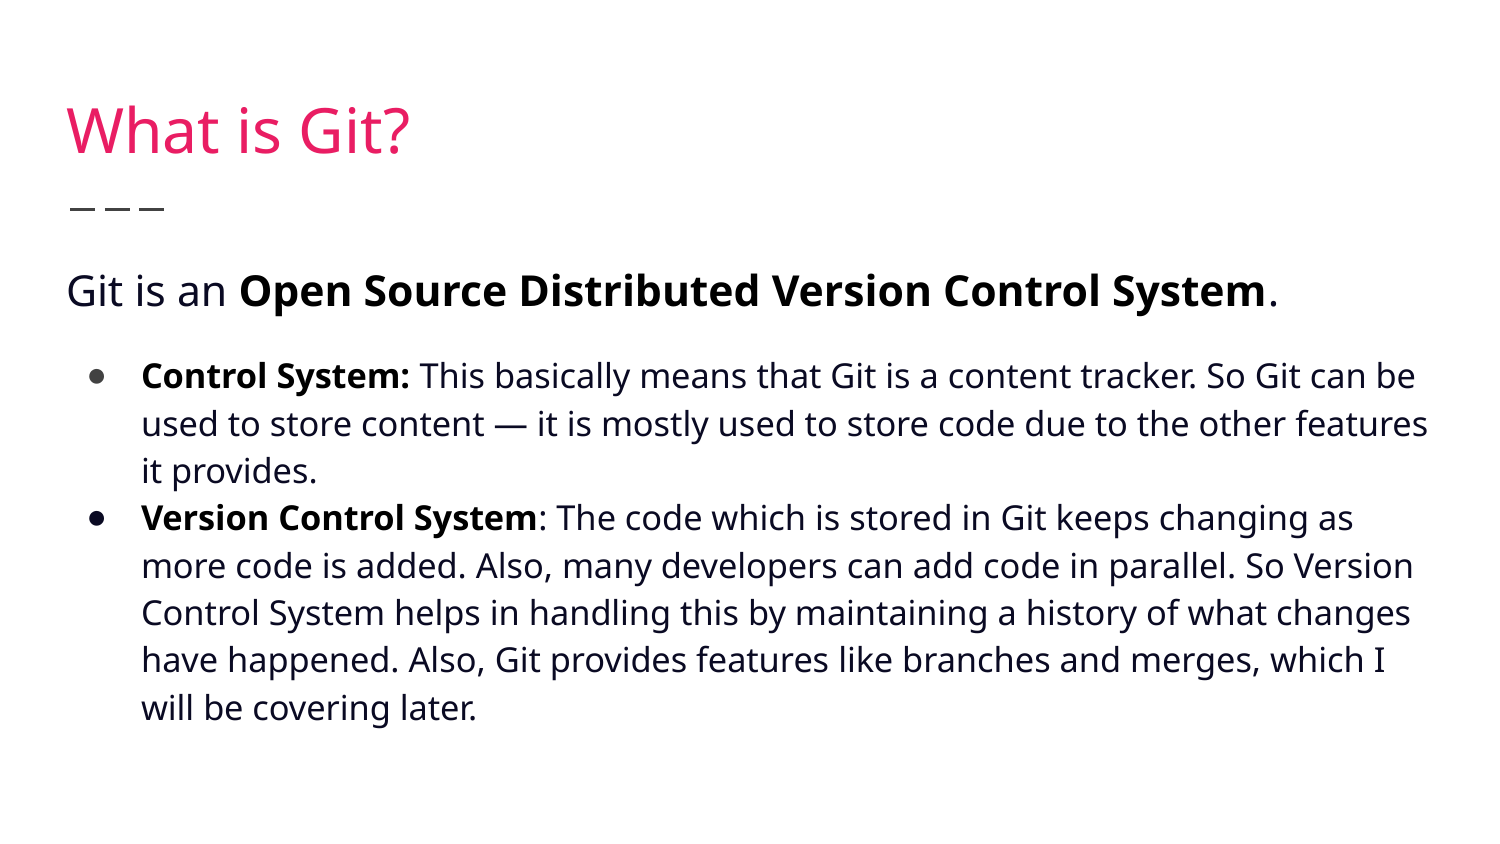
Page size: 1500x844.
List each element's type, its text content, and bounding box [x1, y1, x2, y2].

list Git is an Open Source Distributed Version Control System. Control System: This basically means that Git is a content tracker. So Git can be used to store content — it is mostly used to store code due to the other features it provides. Version Control System: The code which is stored in Git keeps changing as more code is added. Also, many developers can add code in parallel. So Version Control System helps in handling this by maintaining a history of what changes have happened. Also, Git provides features like branches and merges, which I will be covering later. [51, 240, 1449, 817]
title What is Git? [51, 61, 1449, 182]
